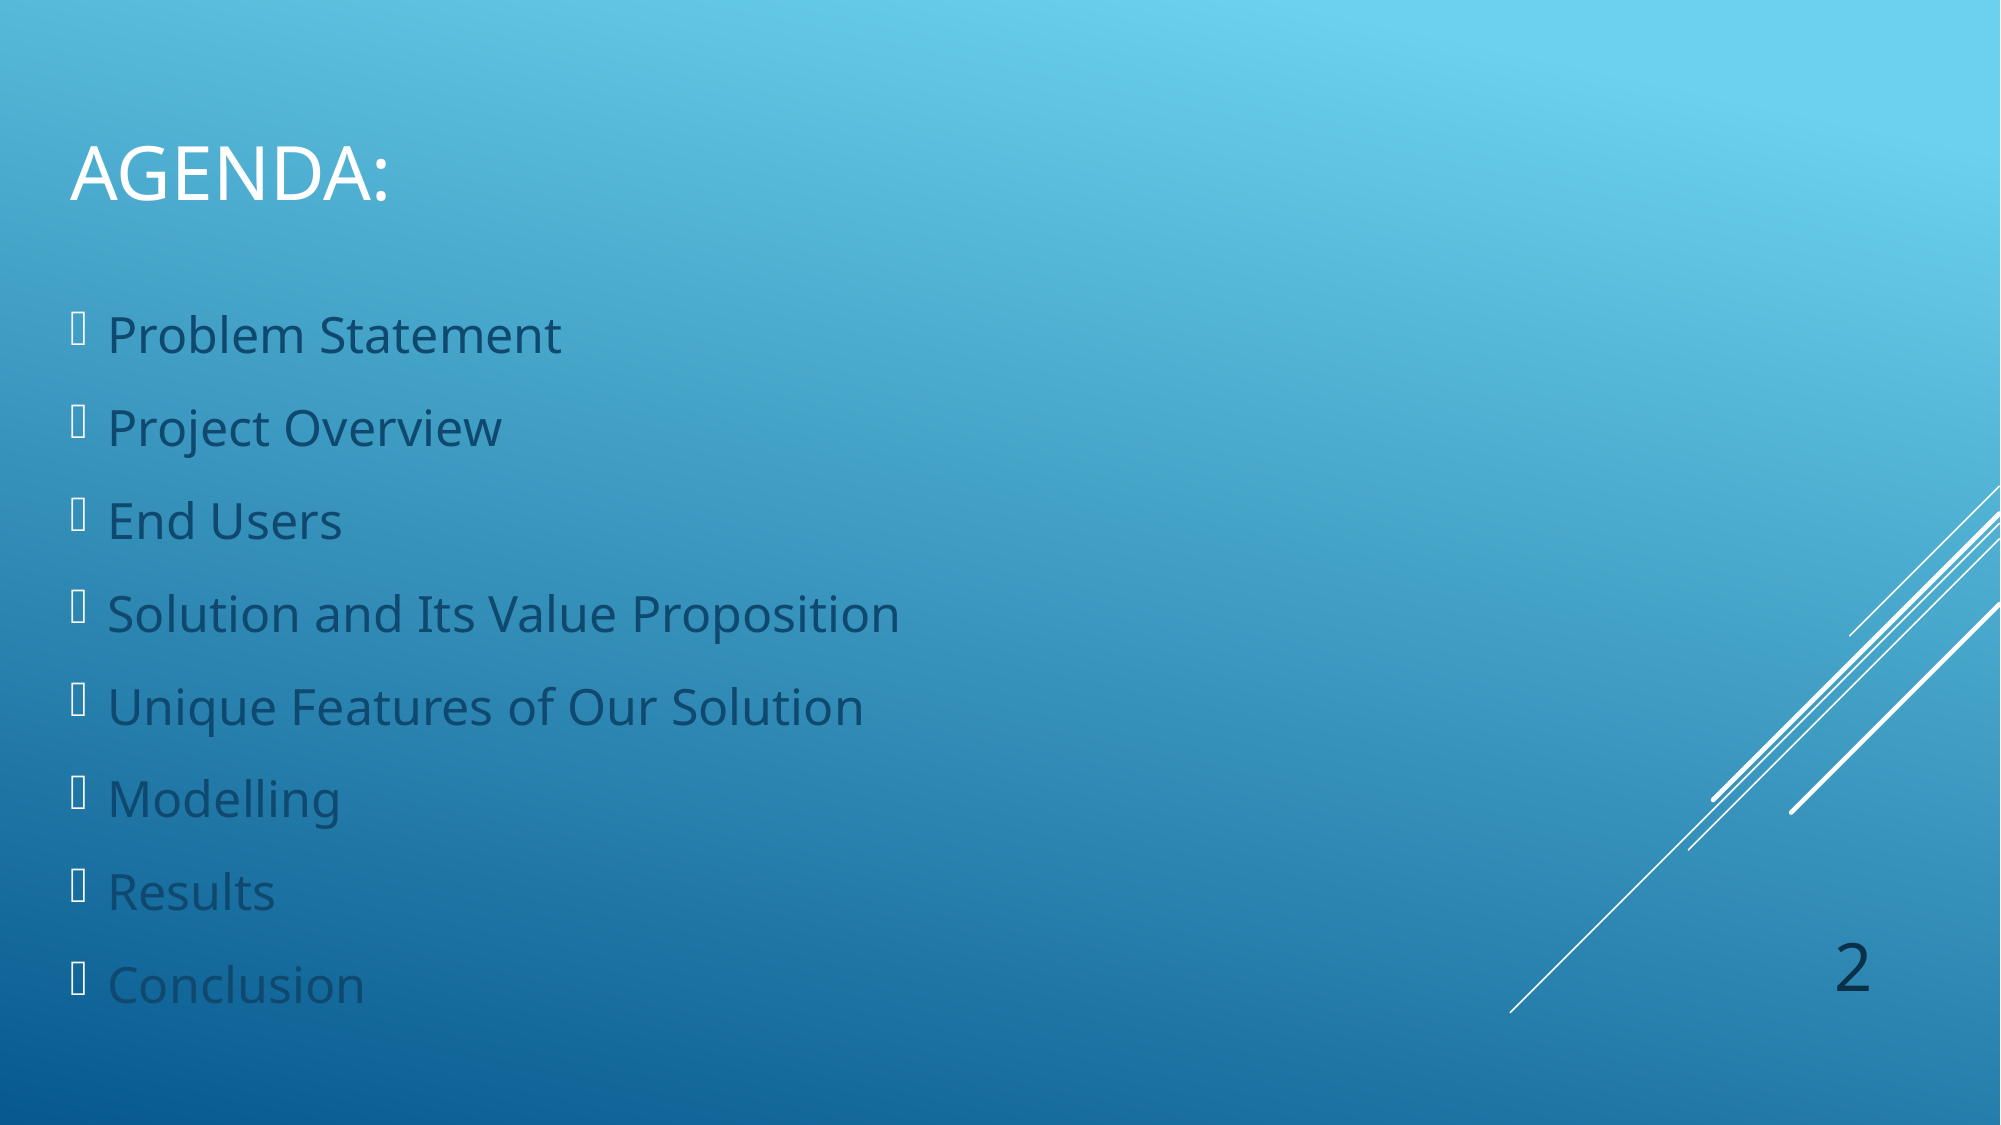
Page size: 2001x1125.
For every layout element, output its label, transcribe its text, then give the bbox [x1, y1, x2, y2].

title Agenda: [55, 26, 1689, 225]
slide_number 2 [1700, 915, 1888, 1025]
list Problem Statement Project Overview End Users Solution and Its Value Proposition Unique Features of Our Solution Modelling Results Conclusion [55, 284, 1689, 1014]
